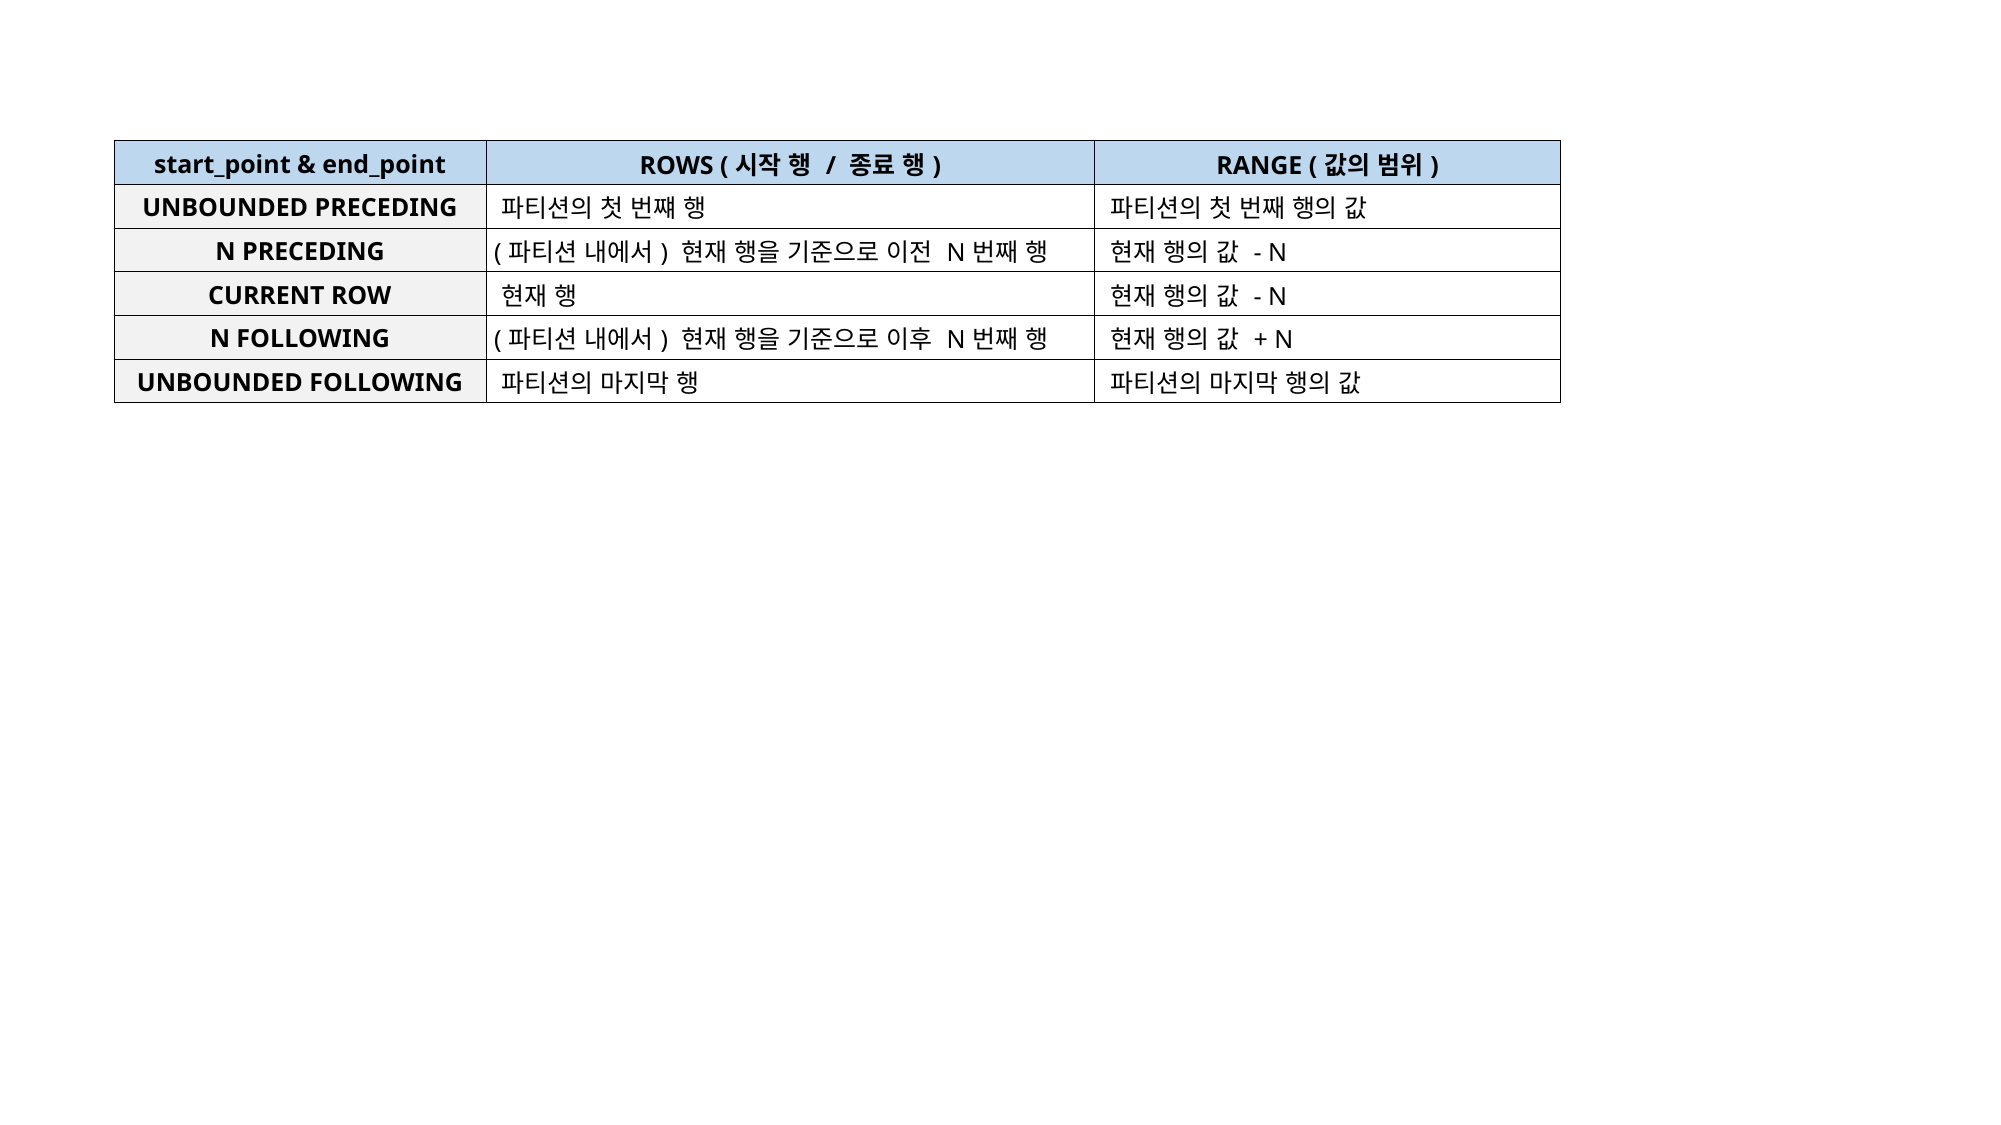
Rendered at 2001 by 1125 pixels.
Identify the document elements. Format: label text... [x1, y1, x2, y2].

table_cell 파티션의 마지막 행 [487, 360, 1094, 402]
table_cell UNBOUNDED FOLLOWING [115, 360, 486, 402]
table_cell 현재 행 [487, 272, 1094, 315]
table_cell N PRECEDING [115, 229, 486, 271]
table_cell 현재 행의 값 + N [1095, 316, 1560, 359]
table_cell 파티션의 첫 번째 행의 값 [1095, 185, 1560, 228]
table_cell 현재 행의 값 - N [1095, 229, 1560, 271]
table_cell (파티션 내에서) 현재 행을 기준으로 이후 N번째 행 [487, 316, 1094, 359]
table_cell (파티션 내에서) 현재 행을 기준으로 이전 N번째 행 [487, 229, 1094, 271]
table_header ROWS (시작 행 / 종료 행) [487, 141, 1094, 184]
table_cell CURRENT ROW [115, 272, 486, 315]
table_header RANGE (값의 범위) [1095, 141, 1560, 184]
table_cell N FOLLOWING [115, 316, 486, 359]
table_cell 파티션의 첫 번쨰 행 [487, 185, 1094, 228]
table_cell 파티션의 마지막 행의 값 [1095, 360, 1560, 402]
table_cell 현재 행의 값 - N [1095, 272, 1560, 315]
table_header start_point & end_point [115, 141, 486, 184]
table_cell UNBOUNDED PRECEDING [115, 185, 486, 228]
